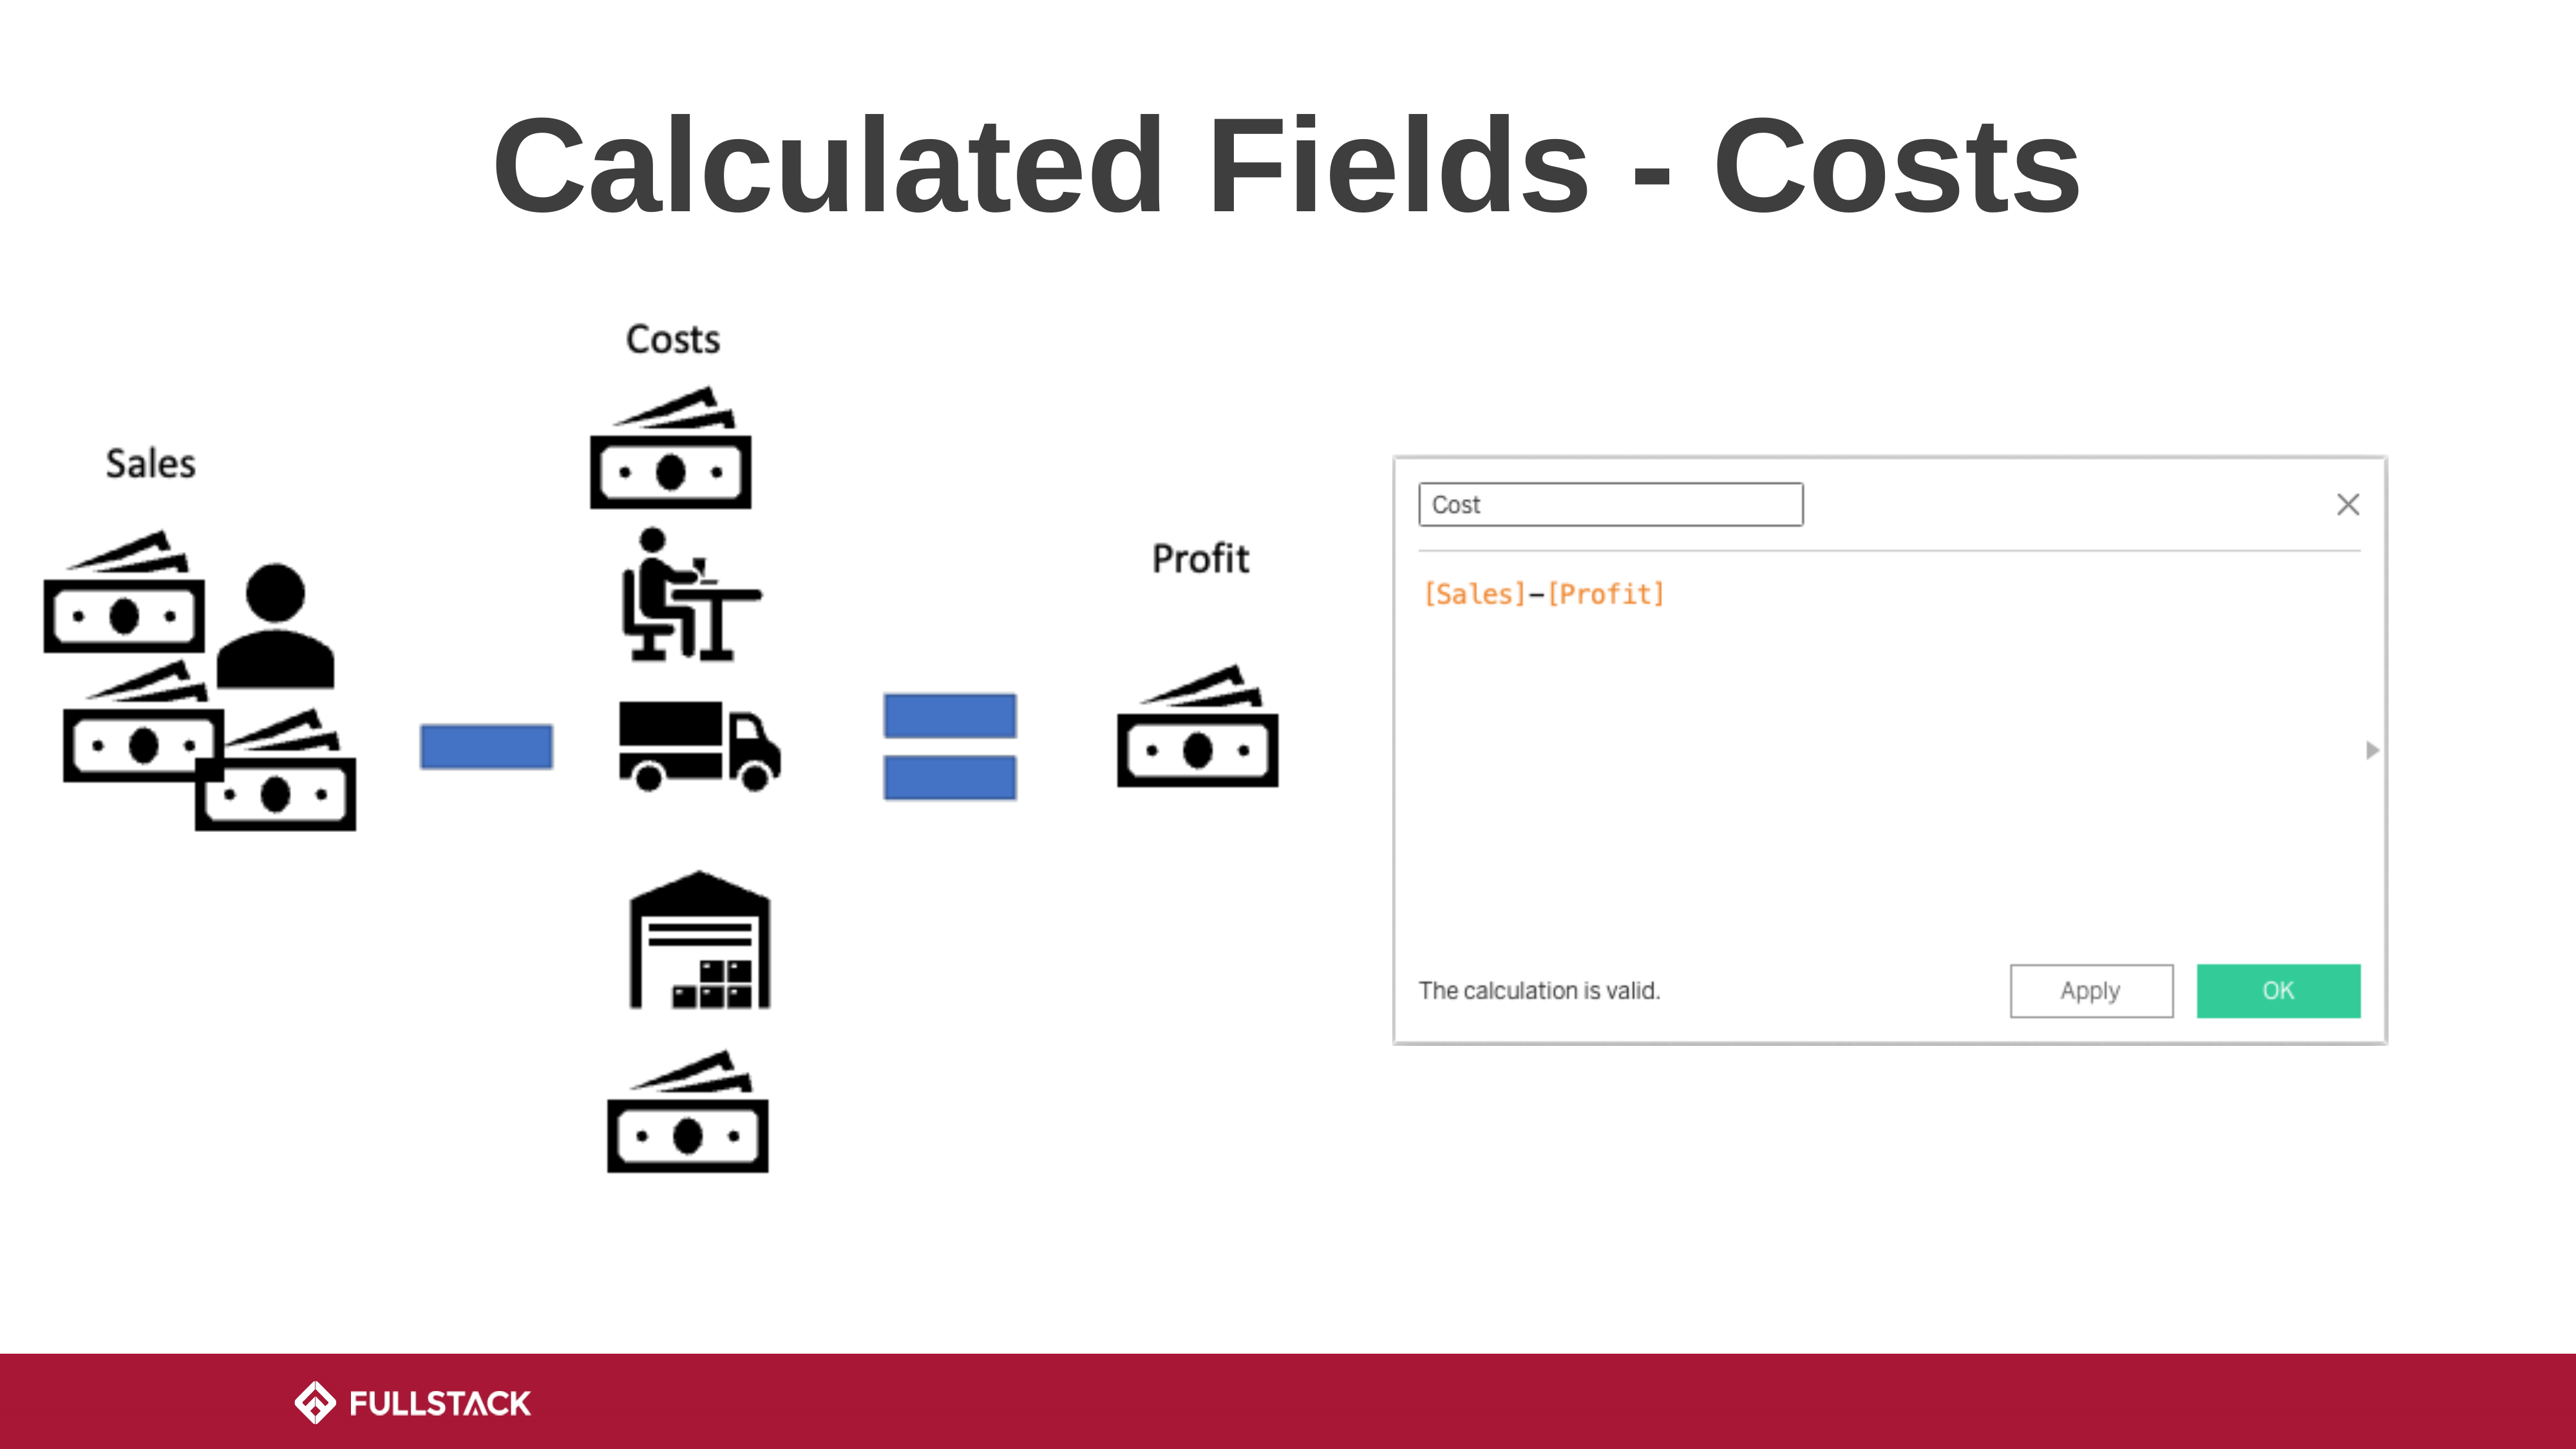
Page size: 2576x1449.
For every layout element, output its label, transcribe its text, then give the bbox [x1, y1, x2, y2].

picture [0, 1354, 2576, 1449]
picture [37, 298, 1287, 1203]
title Calculated Fields - Costs [187, 58, 2389, 259]
picture [1392, 454, 2389, 1046]
